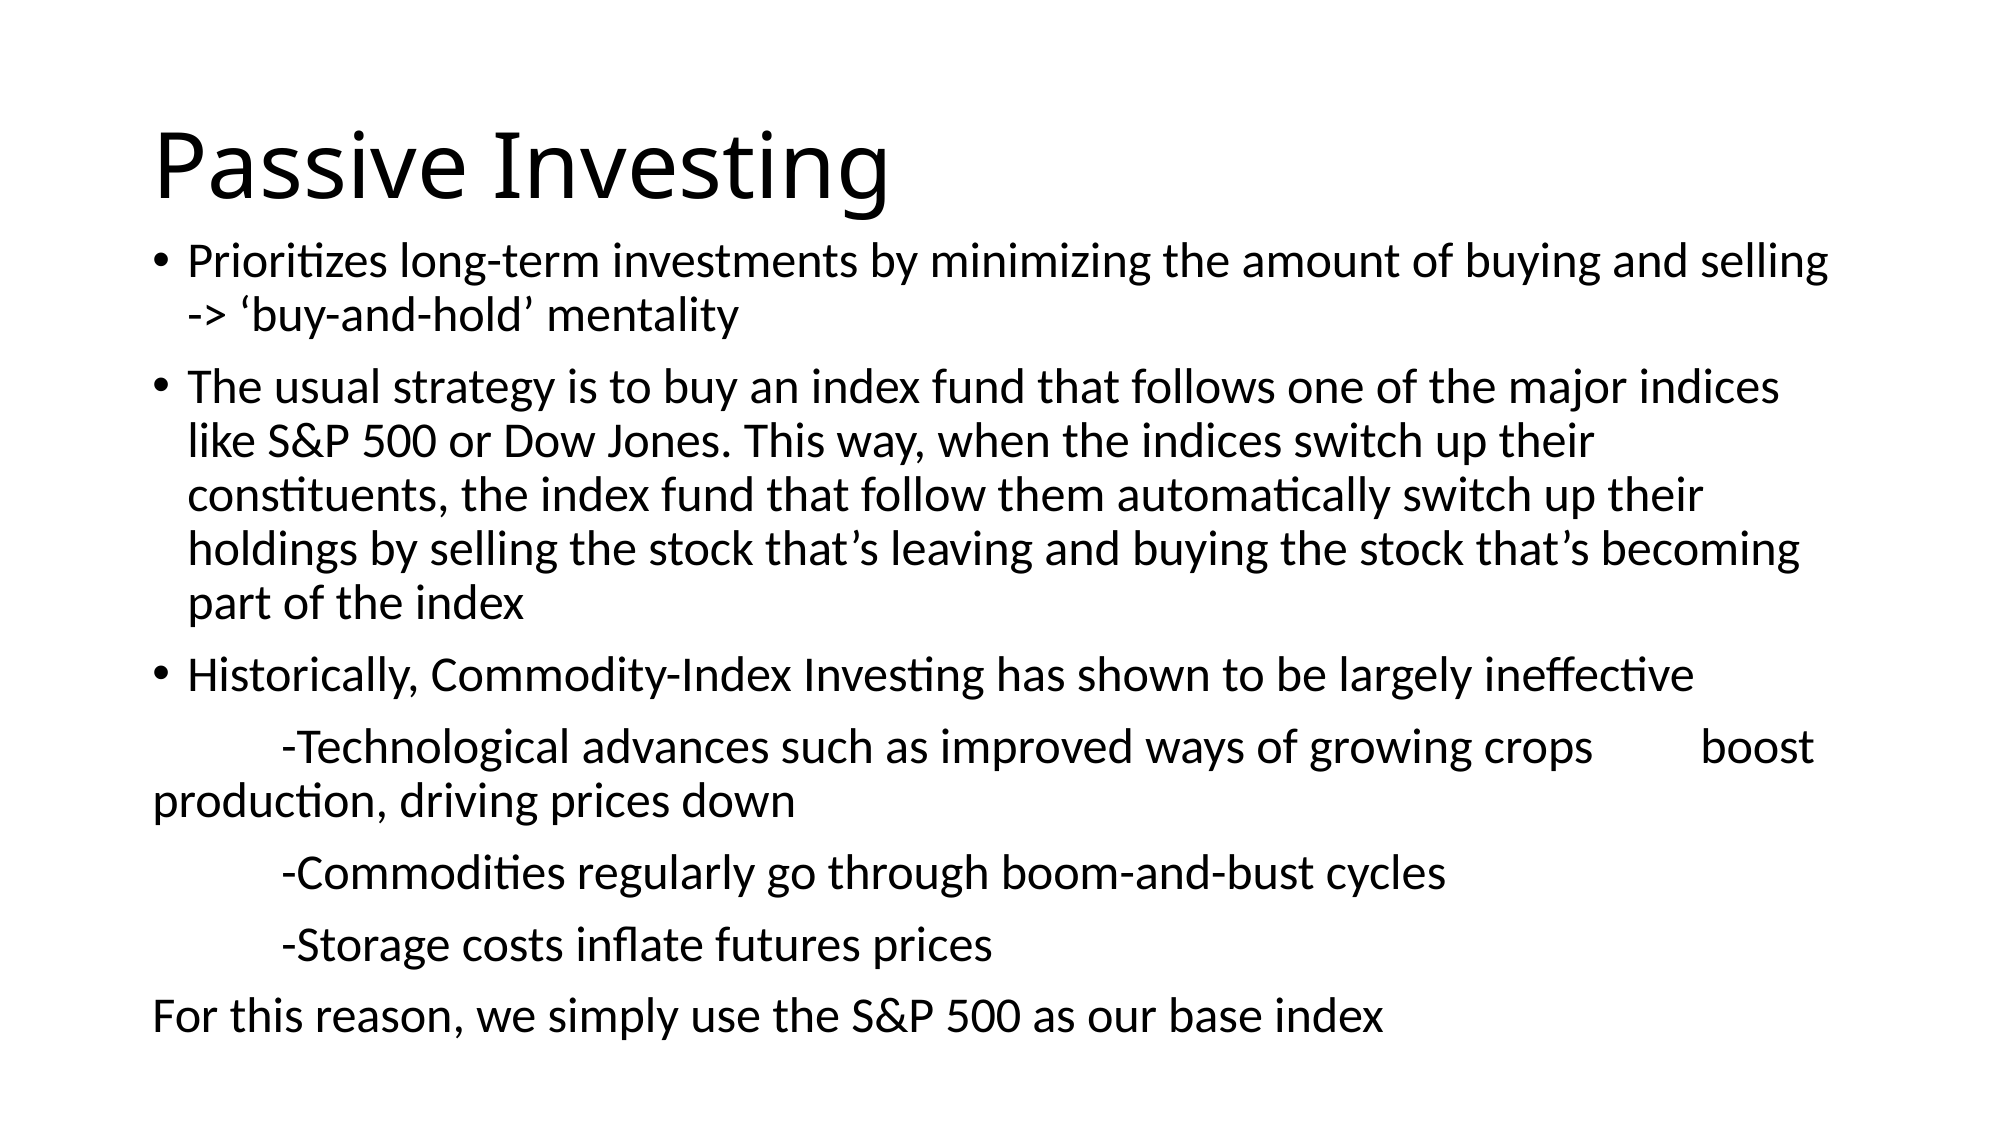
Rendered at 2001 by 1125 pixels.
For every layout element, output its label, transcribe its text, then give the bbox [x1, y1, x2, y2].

list Prioritizes long-term investments by minimizing the amount of buying and selling -> ‘buy-and-hold’ mentality The usual strategy is to buy an index fund that follows one of the major indices like S&P 500 or Dow Jones. This way, when the indices switch up their constituents, the index fund that follow them automatically switch up their holdings by selling the stock that’s leaving and buying the stock that’s becoming part of the index Historically, Commodity-Index Investing has shown to be largely ineffective -Technological advances such as improved ways of growing crops boost production, driving prices down -Commodities regularly go through boom-and-bust cycles -Storage costs inflate futures prices For this reason, we simply use the S&P 500 as our base index [137, 227, 1863, 1058]
title Passive Investing [137, 59, 1863, 227]
